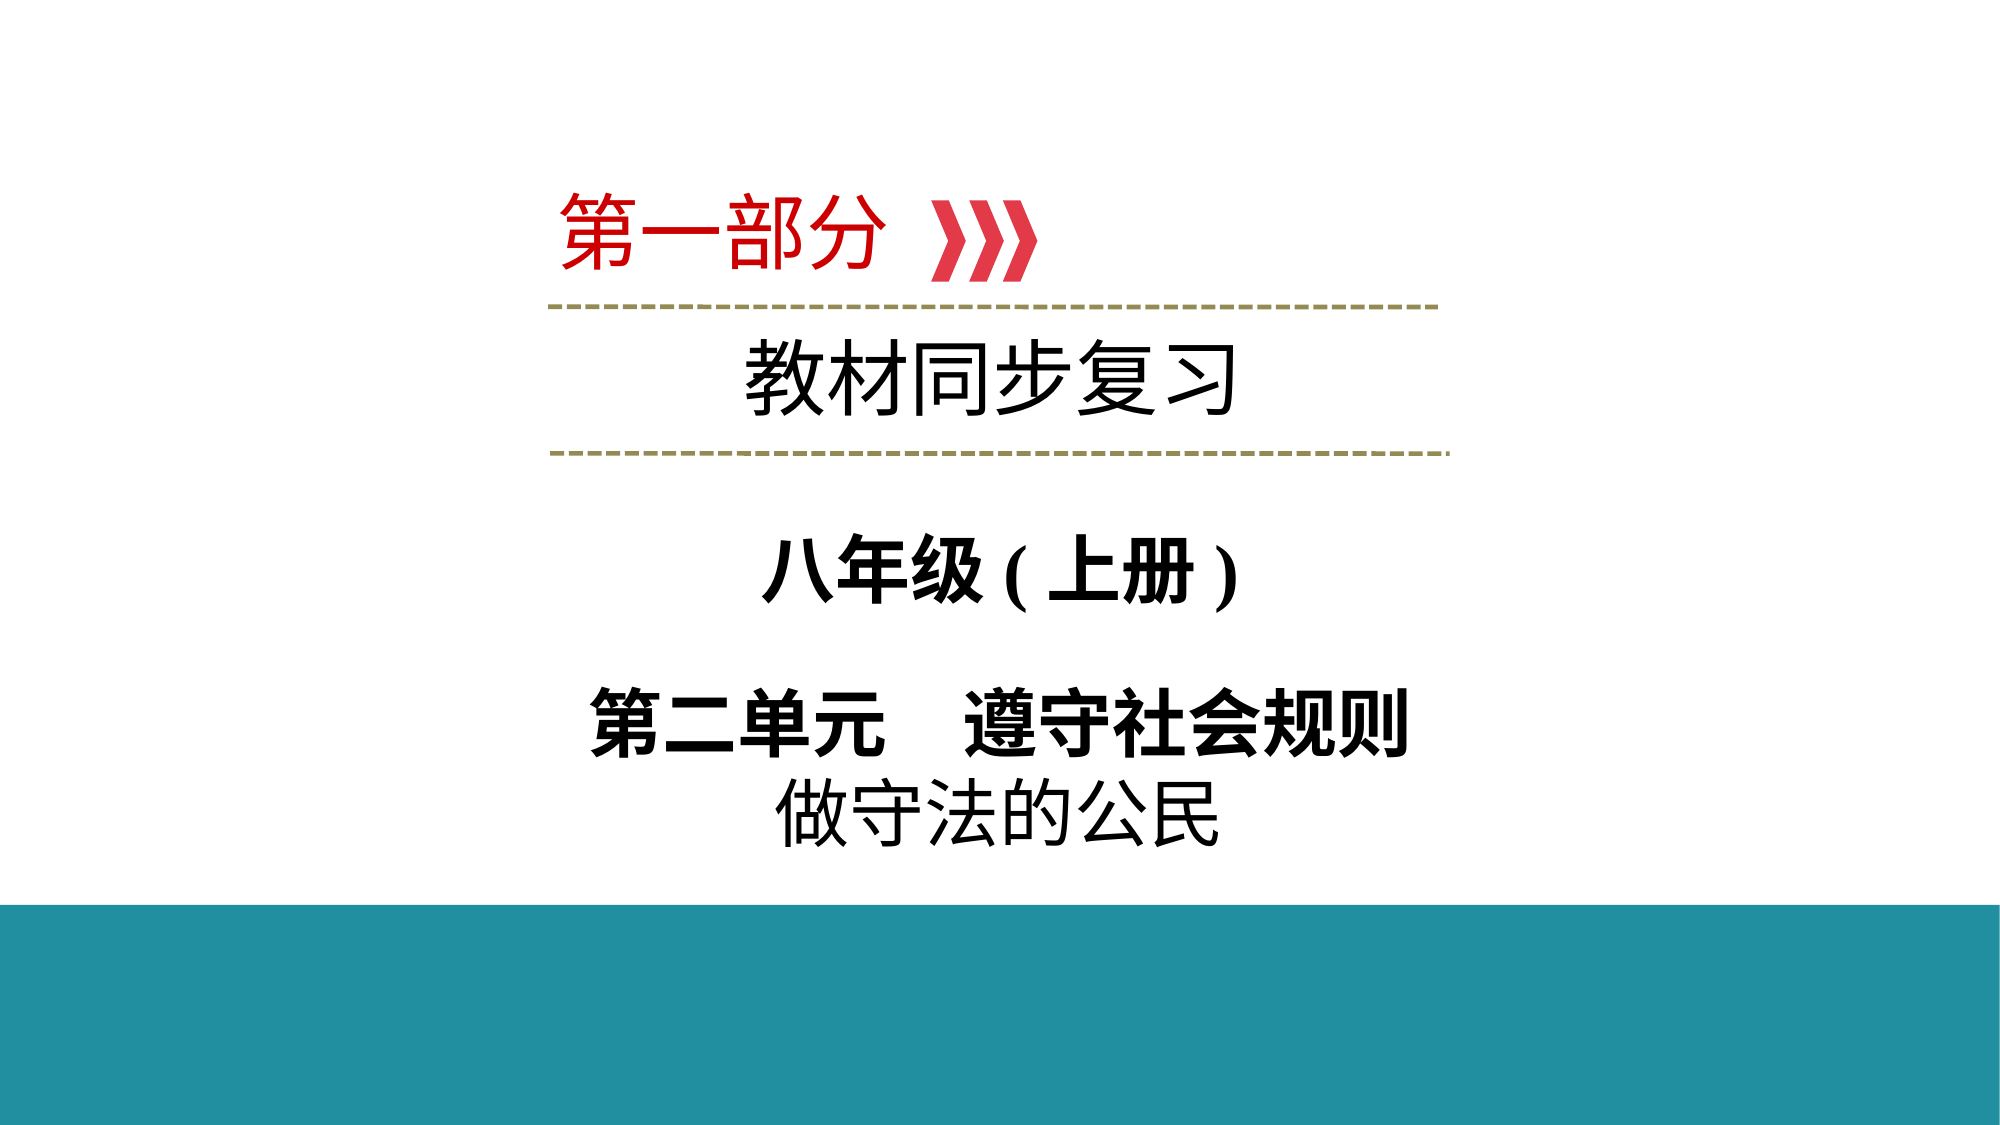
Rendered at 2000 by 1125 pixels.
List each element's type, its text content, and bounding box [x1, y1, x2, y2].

text_box [969, 200, 1004, 282]
text_box [931, 200, 966, 282]
text_box 第二单元 遵守社会规则 做守法的公民 [0, 669, 2000, 864]
text_box [1002, 200, 1038, 282]
text_box 第一部分 [541, 172, 955, 288]
text_box 教材同步复习 [548, 318, 1438, 434]
text_box 八年级(上册) [0, 515, 2000, 620]
